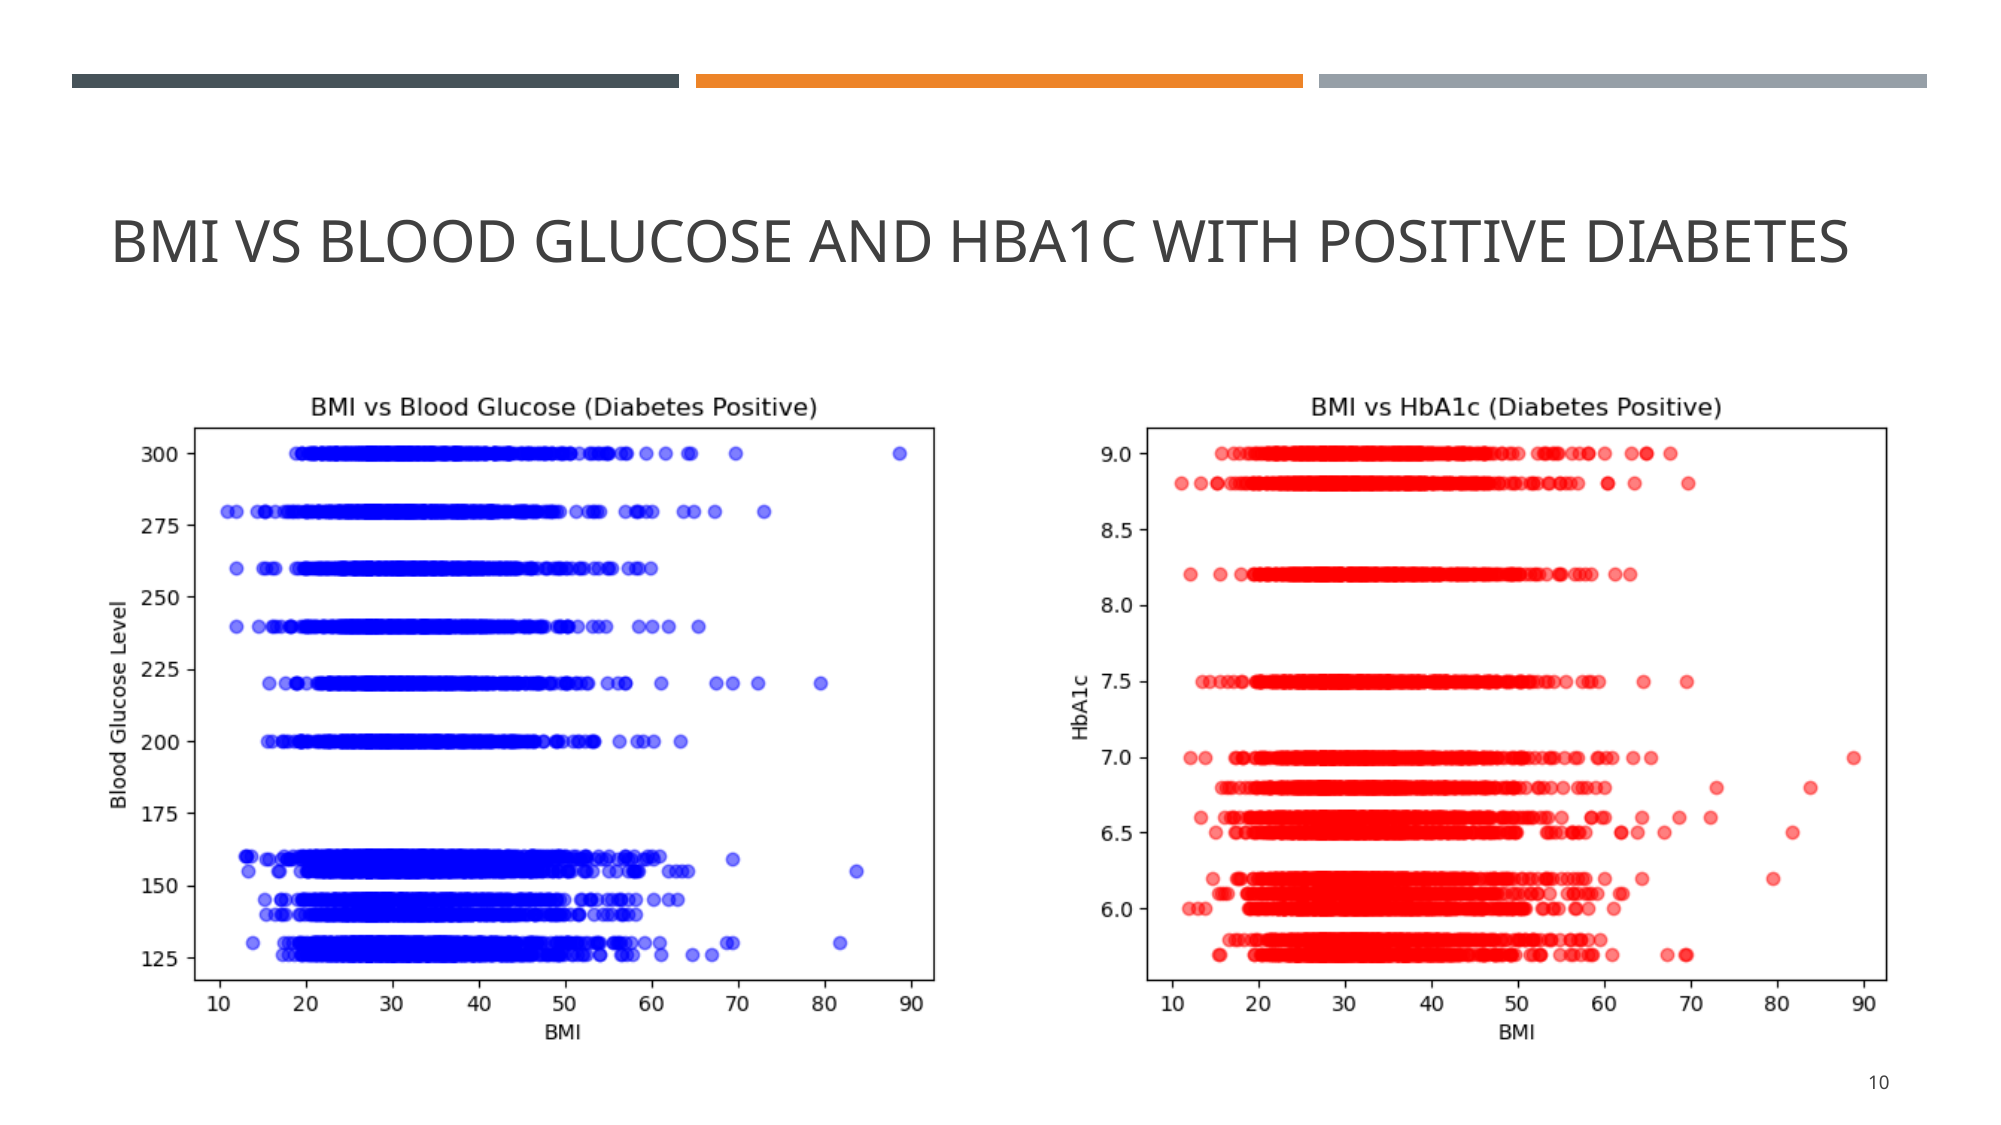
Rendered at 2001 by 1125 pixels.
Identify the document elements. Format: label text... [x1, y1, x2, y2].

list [95, 382, 948, 1059]
slide_number 10 [1732, 1064, 1905, 1114]
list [1055, 382, 1902, 1059]
title BMI vs Blood Glucose and Hba1c with positive diabetes [95, 119, 1905, 282]
